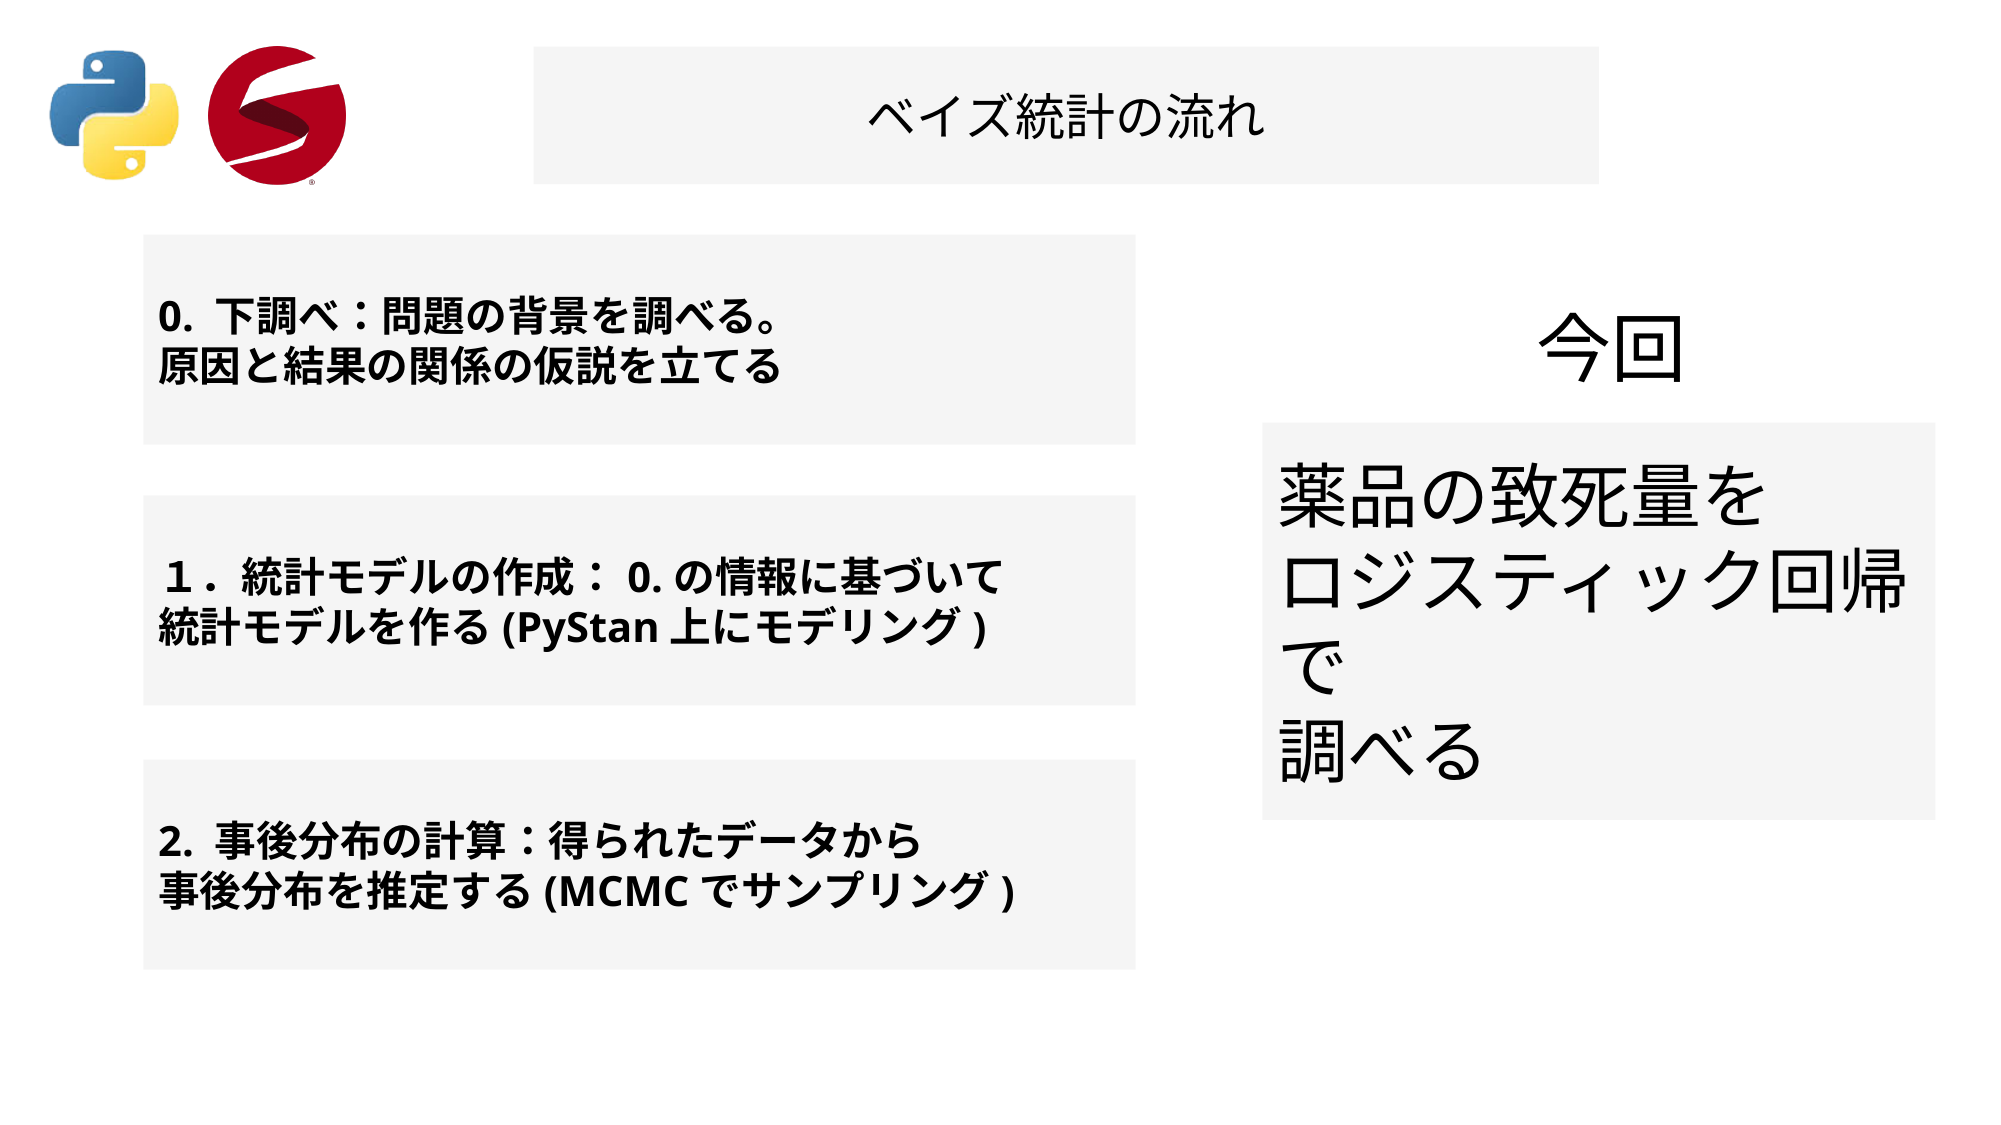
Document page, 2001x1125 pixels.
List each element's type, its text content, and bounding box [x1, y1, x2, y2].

text_box １．統計モデルの作成：0.の情報に基づいて 統計モデルを作る(PyStan上にモデリング) [143, 495, 1136, 706]
text_box 0. 下調べ：問題の背景を調べる。 原因と結果の関係の仮説を立てる [143, 234, 1136, 445]
text_box 2. 事後分布の計算：得られたデータから 事後分布を推定する(MCMCでサンプリング) [143, 759, 1136, 970]
text_box ベイズ統計の流れ [533, 46, 1599, 185]
text_box 今回 [1521, 294, 1702, 400]
text_box 薬品の致死量を ロジスティック回帰で 調べる [1262, 422, 1936, 820]
picture [20, 21, 346, 210]
